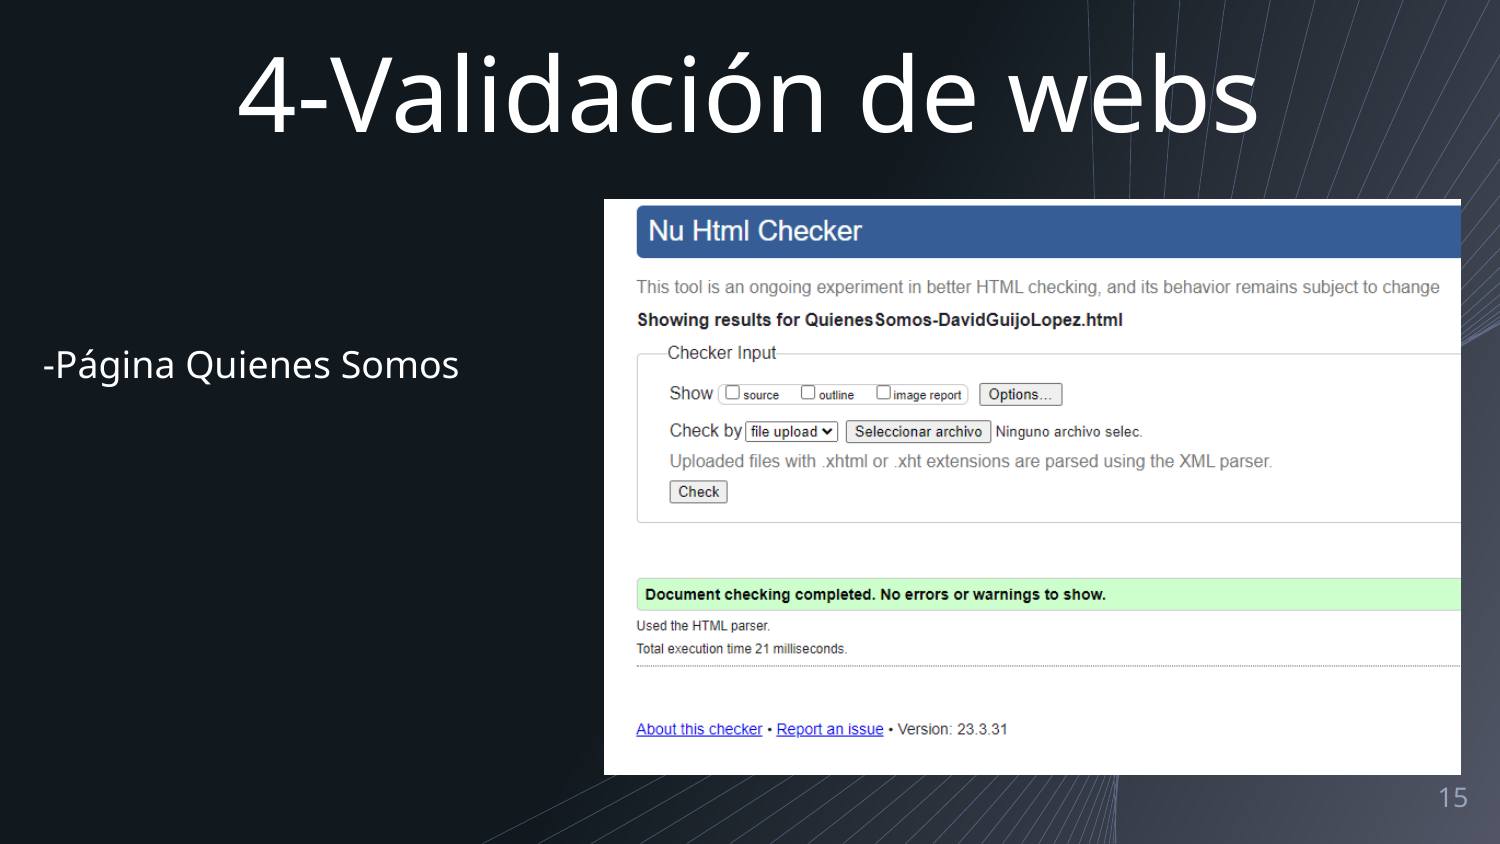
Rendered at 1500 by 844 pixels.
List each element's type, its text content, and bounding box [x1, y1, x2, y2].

slide_number ‹#› [1378, 766, 1469, 832]
text_box -Página Quienes Somos [27, 325, 543, 401]
title 4-Validación de webs [0, 35, 1500, 155]
picture [603, 198, 1461, 775]
